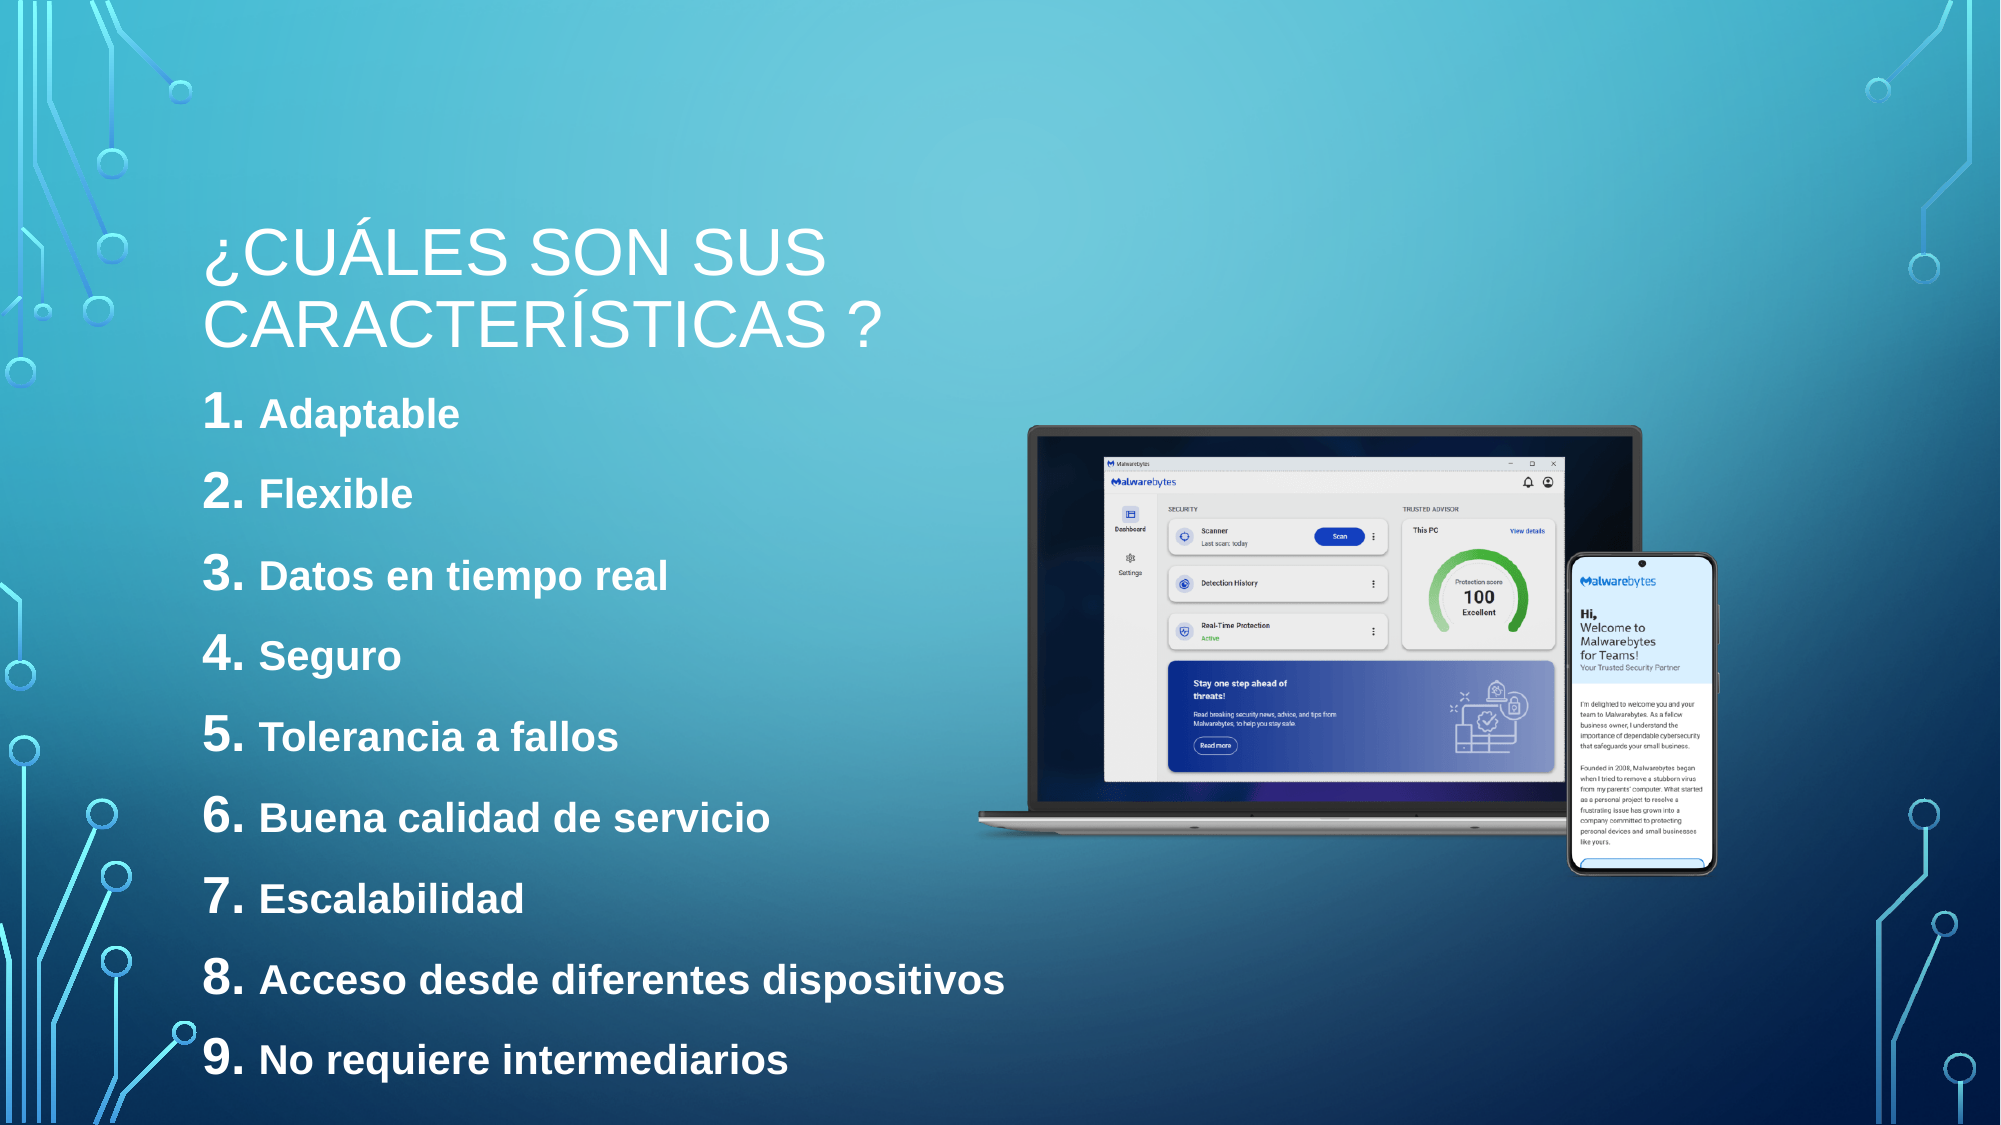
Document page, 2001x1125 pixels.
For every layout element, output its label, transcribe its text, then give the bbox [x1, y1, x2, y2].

title ¿Cuáles son sus características ? [187, 99, 1161, 369]
picture [940, 395, 1775, 894]
list Adaptable Flexible Datos en tiempo real Seguro Tolerancia a fallos Buena calidad de servicio Escalabilidad Acceso desde diferentes dispositivos No requiere intermediarios [187, 369, 1161, 983]
